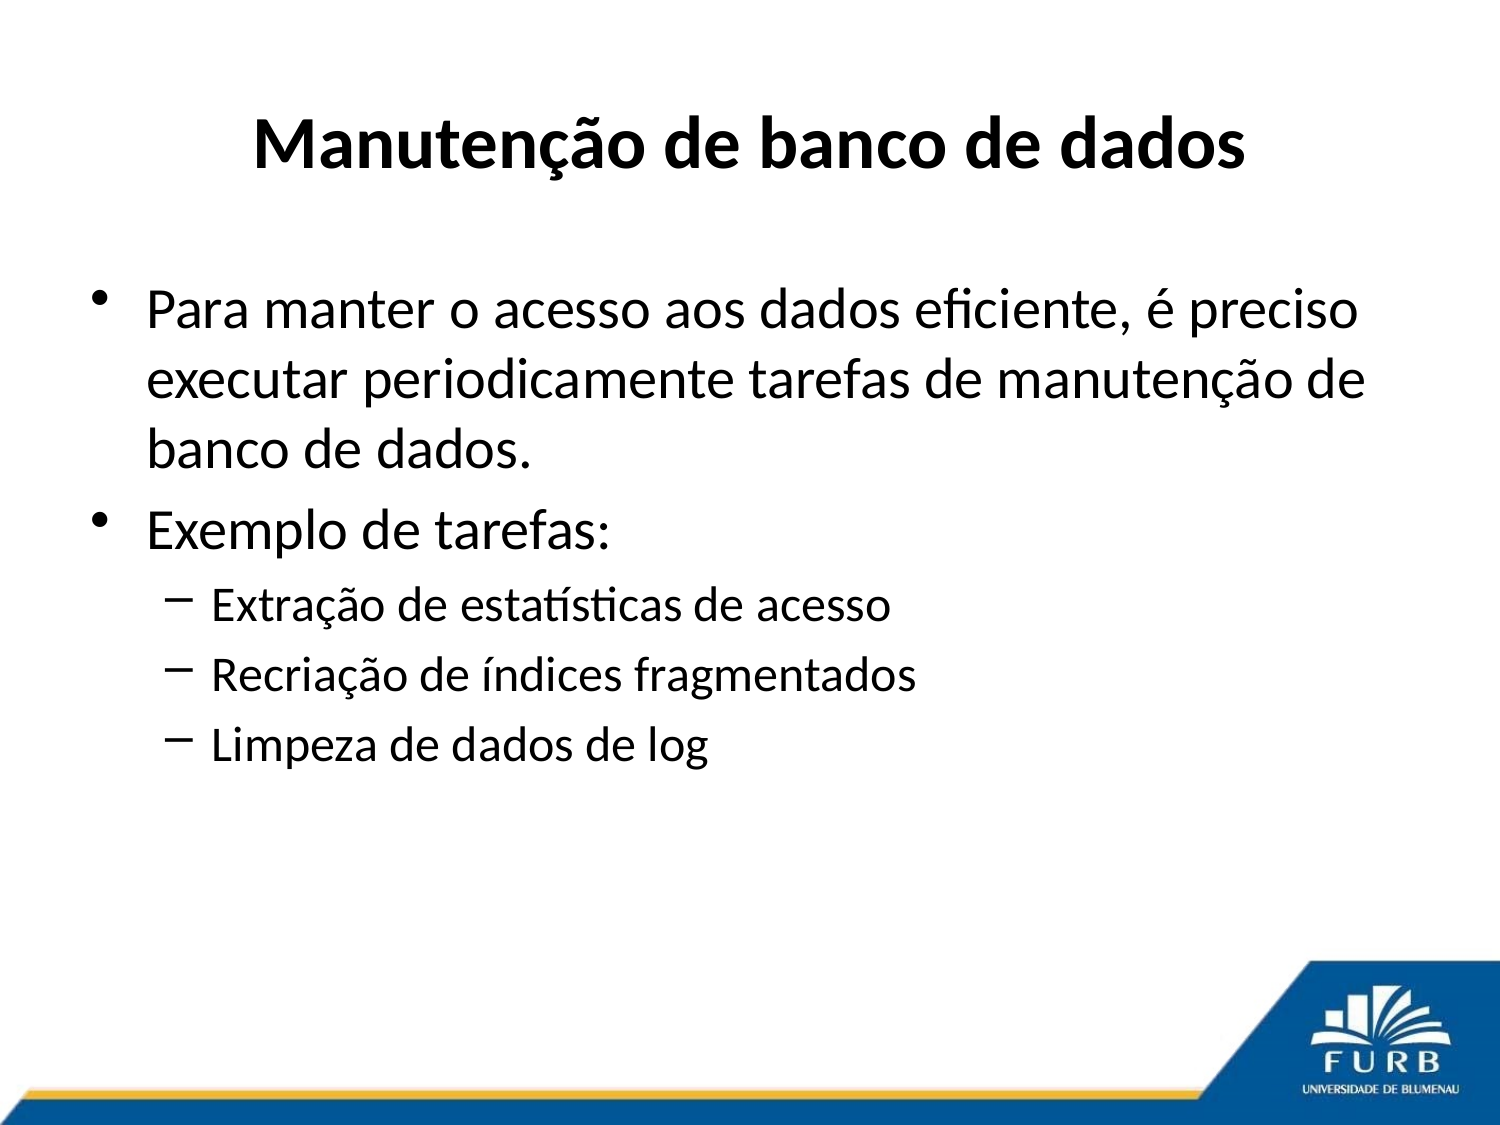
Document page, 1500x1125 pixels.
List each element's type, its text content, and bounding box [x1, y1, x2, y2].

list Para manter o acesso aos dados eficiente, é preciso executar periodicamente tarefas de manutenção de banco de dados. Exemplo de tarefas: Extração de estatísticas de acesso Recriação de índices fragmentados Limpeza de dados de log [75, 262, 1425, 1083]
title Manutenção de banco de dados [75, 45, 1425, 233]
picture [0, 0, 1500, 1125]
